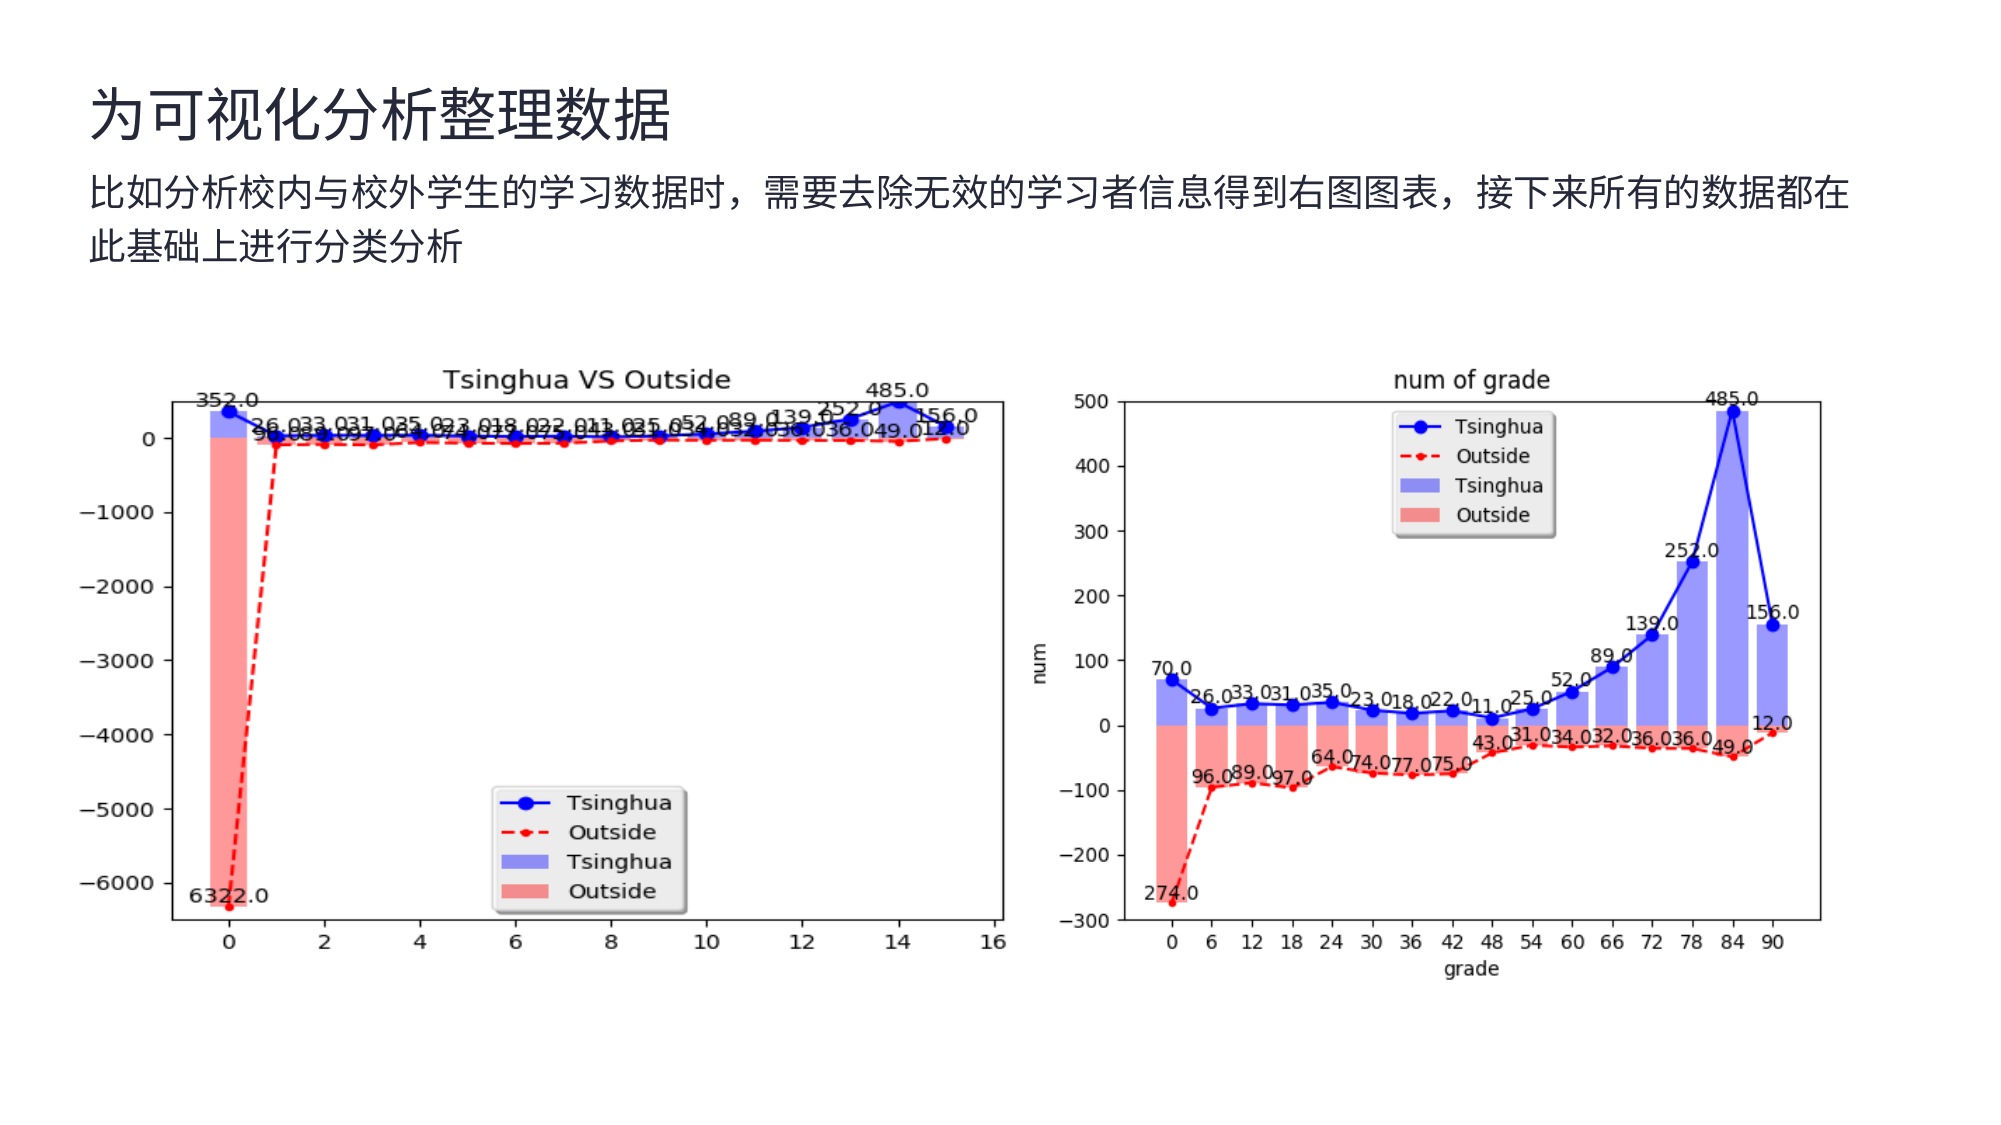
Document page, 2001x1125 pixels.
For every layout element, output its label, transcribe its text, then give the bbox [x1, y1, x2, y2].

picture [38, 320, 1910, 994]
text_box 为可视化分析整理数据 比如分析校内与校外学生的学习数据时，需要去除无效的学习者信息得到右图图表，接下来所有的数据都在此基础上进行分类分析 [74, 56, 1872, 276]
